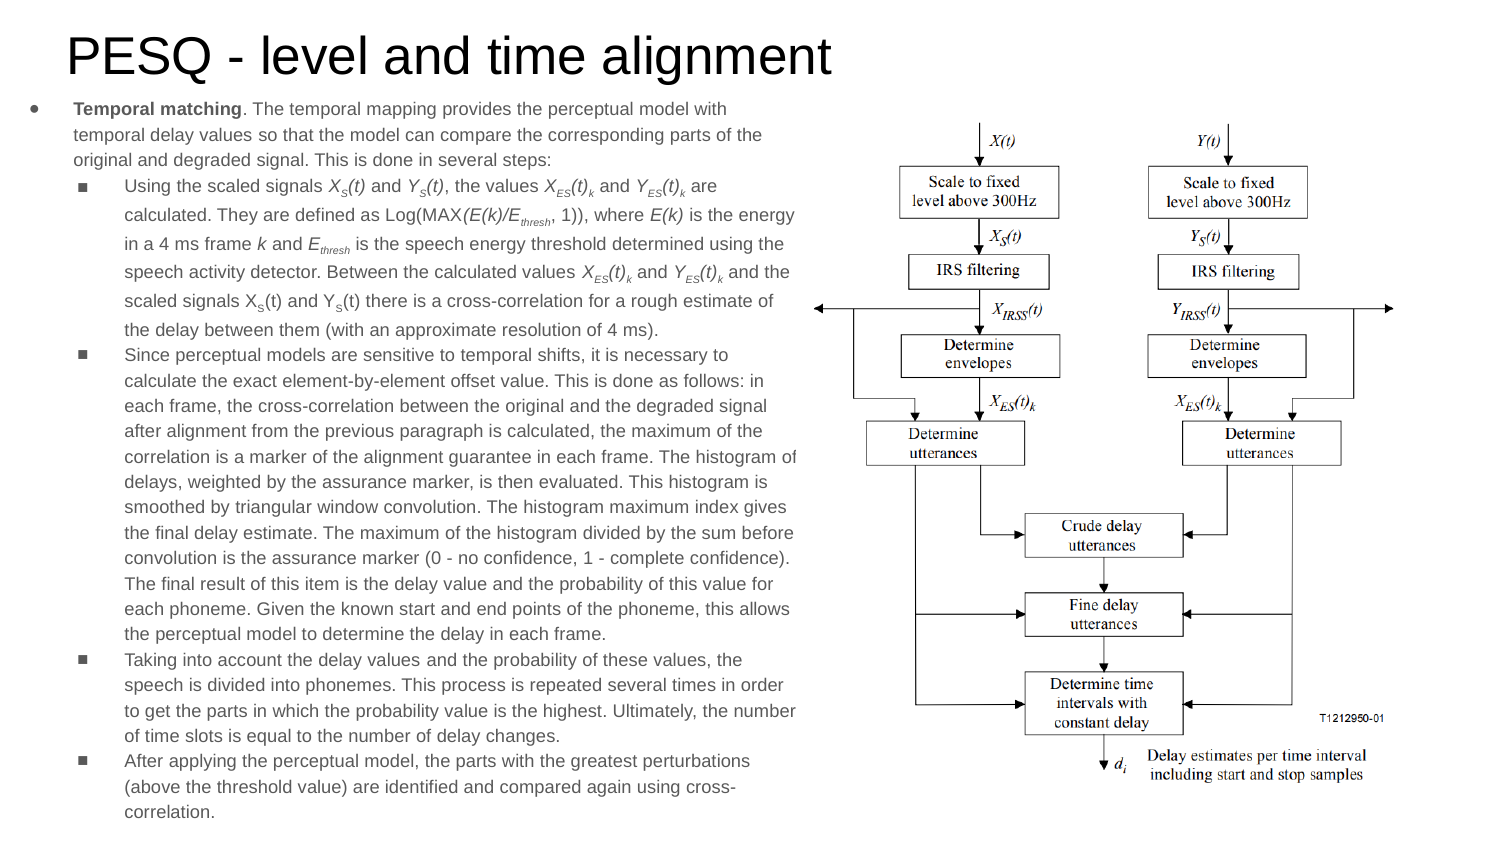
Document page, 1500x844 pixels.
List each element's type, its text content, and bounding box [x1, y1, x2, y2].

title PESQ - level and time alignment [51, 6, 1449, 101]
list Temporal matching. The temporal mapping provides the perceptual model with temporal delay values ​​so that the model can compare the corresponding parts of the original and degraded signal. This is done in several steps: Using the scaled signals XS(t) and YS(t), the values ​​XES(t)k and YES(t)k are calculated. They are defined as Log(MAX(E(k)/Ethresh, 1)), where E(k) is the energy in a 4 ms frame k and Ethresh is the speech energy threshold determined using the speech activity detector. Between the calculated values ​​XES(t)k and YES(t)k and the scaled signals XS(t) and YS(t) there is a cross-correlation for a rough estimate of the delay between them (with an approximate resolution of 4 ms). Since perceptual models are sensitive to temporal shifts, it is necessary to calculate the exact element-by-element offset value. This is done as follows: in each frame, the cross-correlation between the original and the degraded signal after alignment from the previous paragraph is calculated, the maximum of the correlation is a marker of the alignment guarantee in each frame. The histogram of delays, weighted by the assurance marker, is then evaluated. This histogram is smoothed by triangular window convolution. The histogram maximum index gives the final delay estimate. The maximum of the histogram divided by the sum before convolution is the assurance marker (0 - no confidence, 1 - complete confidence). The final result of this item is the delay value and the probability of this value for each phoneme. Given the known start and end points of the phoneme, this allows the perceptual model to determine the delay in each frame. Taking into account the delay values ​​and the probability of these values, the speech is divided into phonemes. This process is repeated several times in order to get the parts in which the probability value is the highest. Ultimately, the number of time slots is equal to the number of delay changes. After applying the perceptual model, the parts with the greatest perturbations (above the threshold value) are identified and compared again using cross-correlation. [13, 79, 819, 831]
picture [796, 114, 1400, 794]
